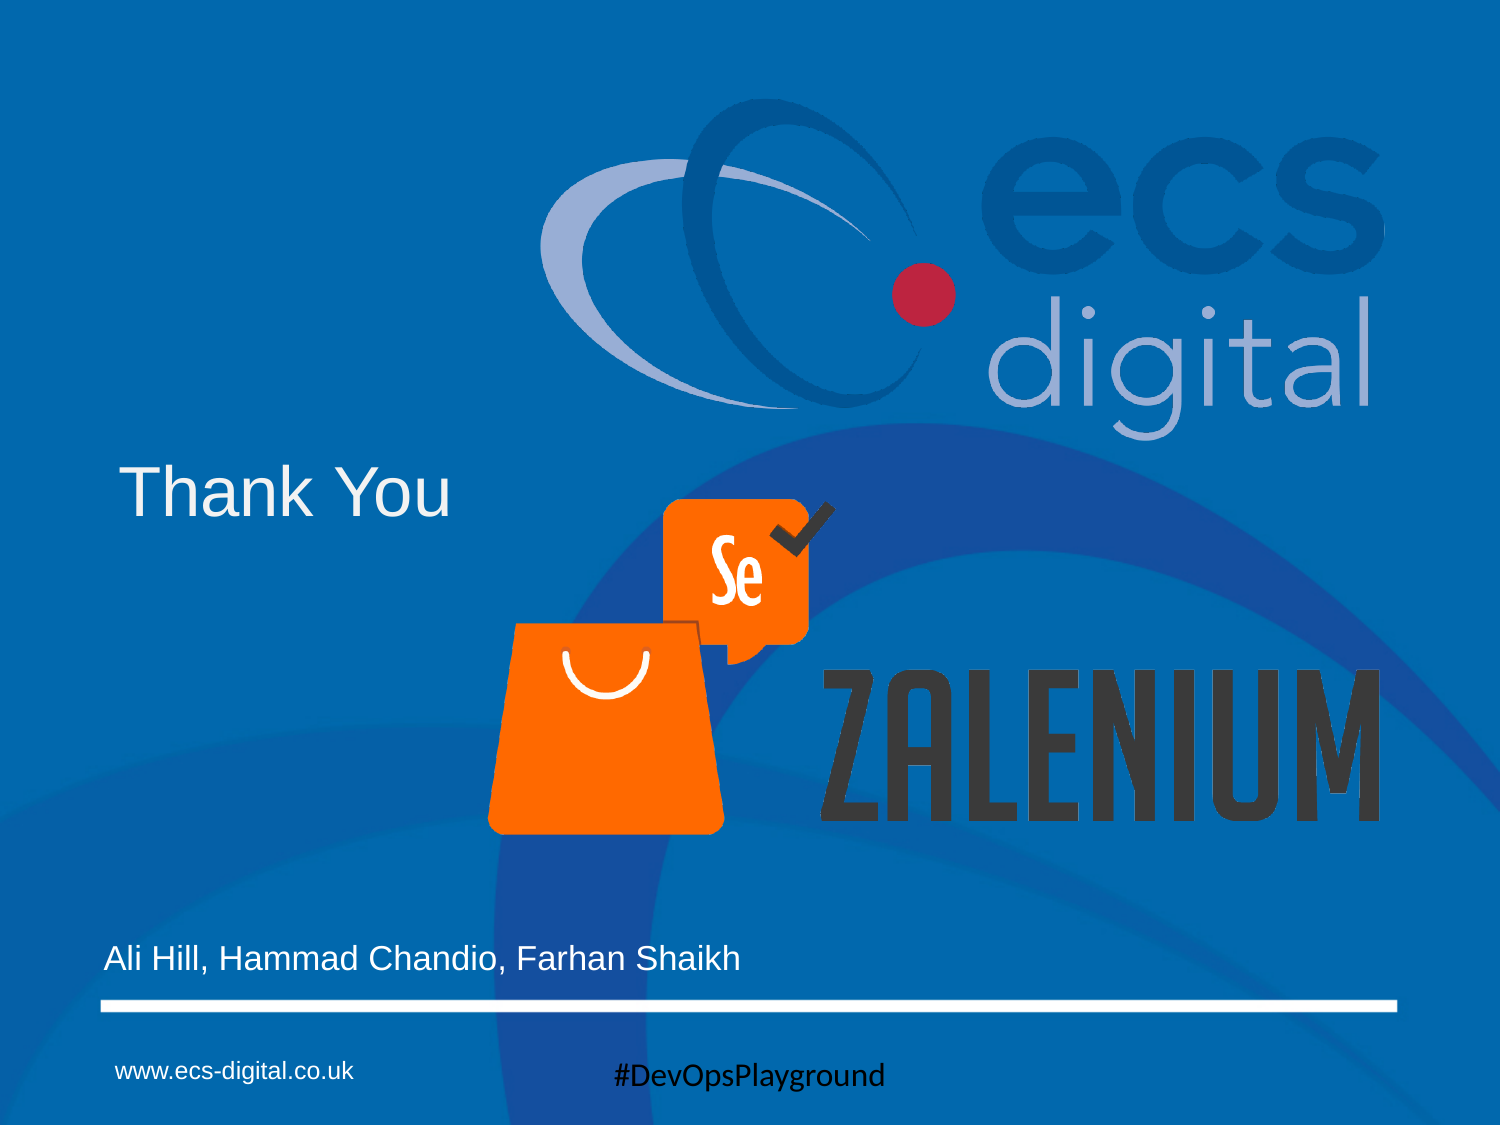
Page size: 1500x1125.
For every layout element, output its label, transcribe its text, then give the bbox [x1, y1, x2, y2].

text_box Ali Hill, Hammad Chandio, Farhan Shaikh [88, 928, 1364, 986]
list Thank You [103, 292, 1387, 539]
picture [0, 0, 1500, 1125]
footer #DevOpsPlayground [512, 1042, 988, 1103]
